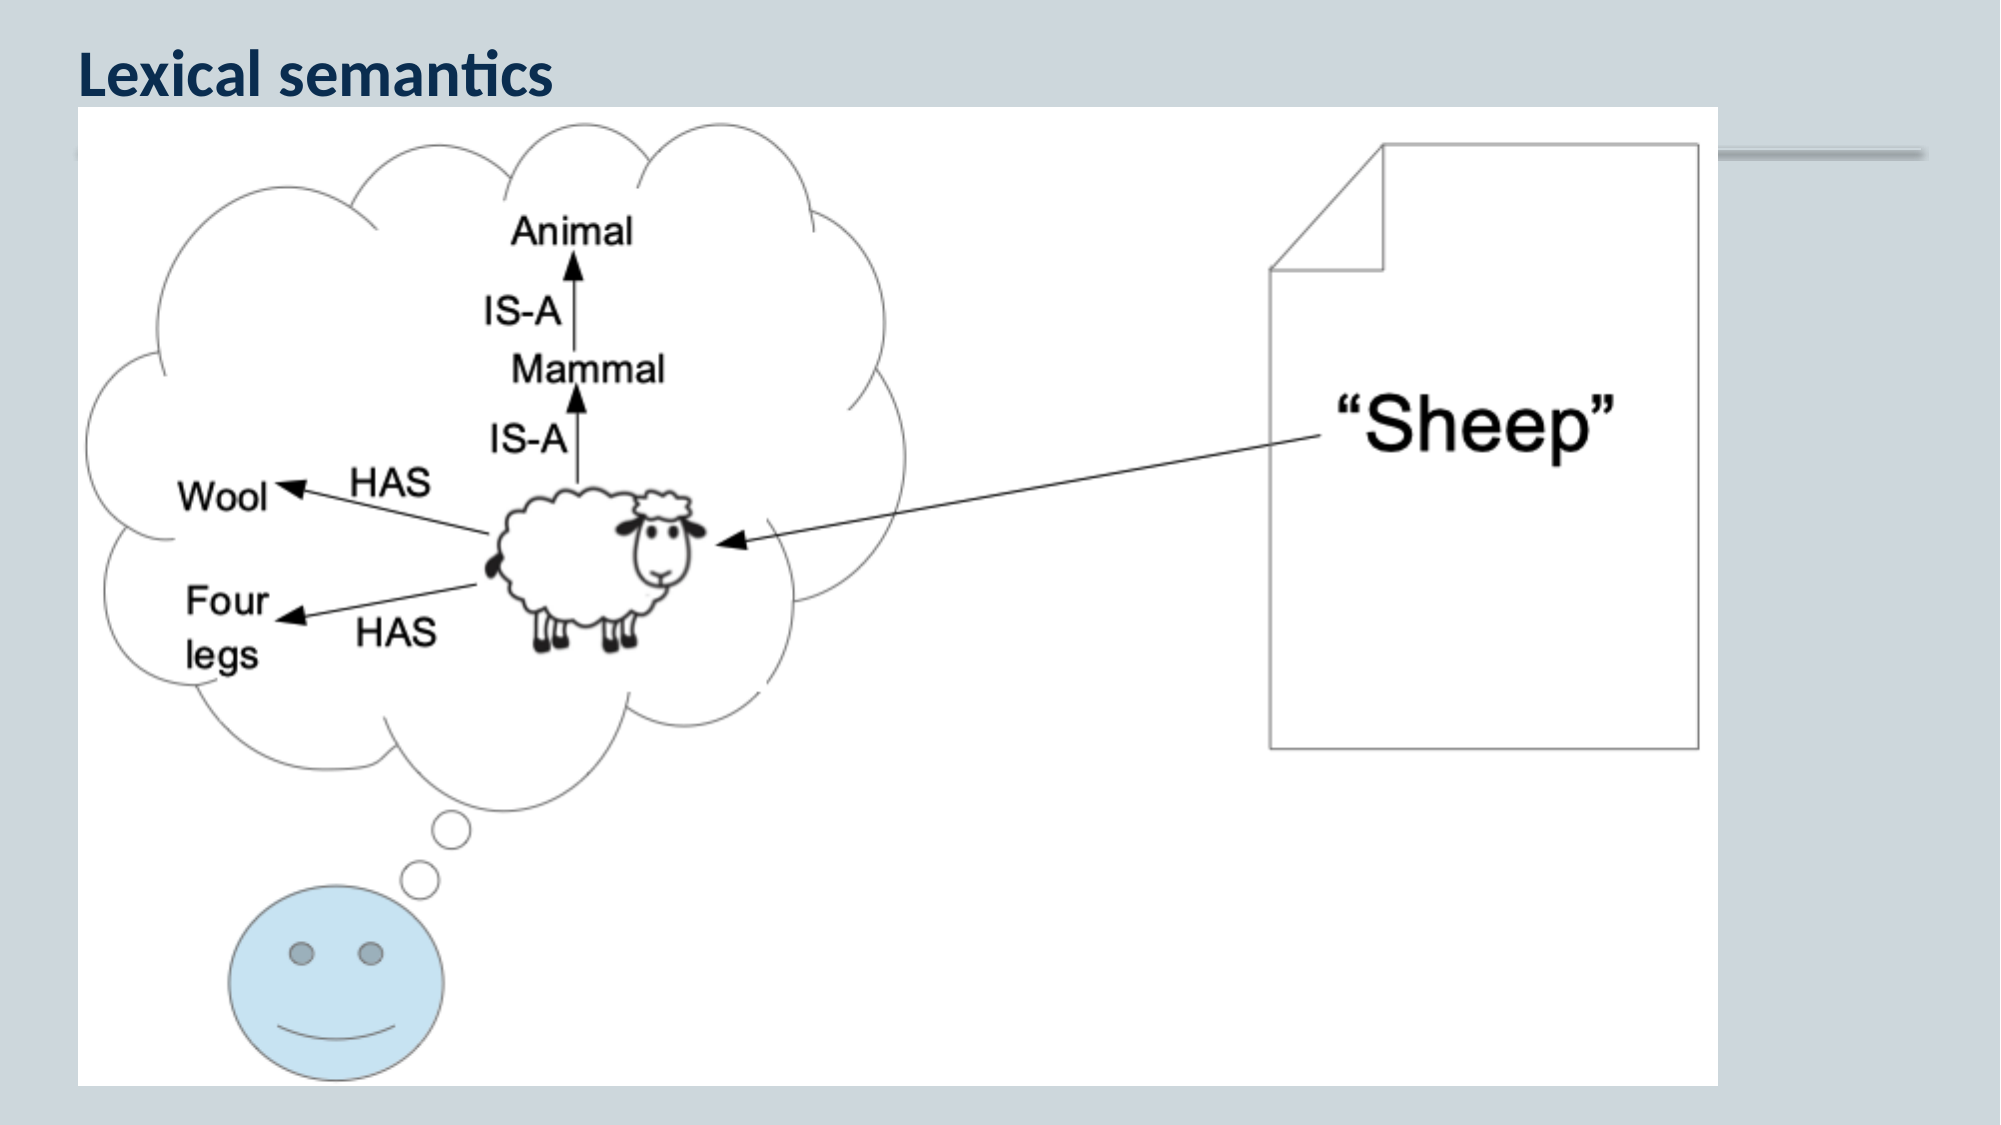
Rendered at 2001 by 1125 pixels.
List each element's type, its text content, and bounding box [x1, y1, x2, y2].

title Lexical semantics [78, 29, 1922, 148]
picture [78, 107, 1719, 1086]
